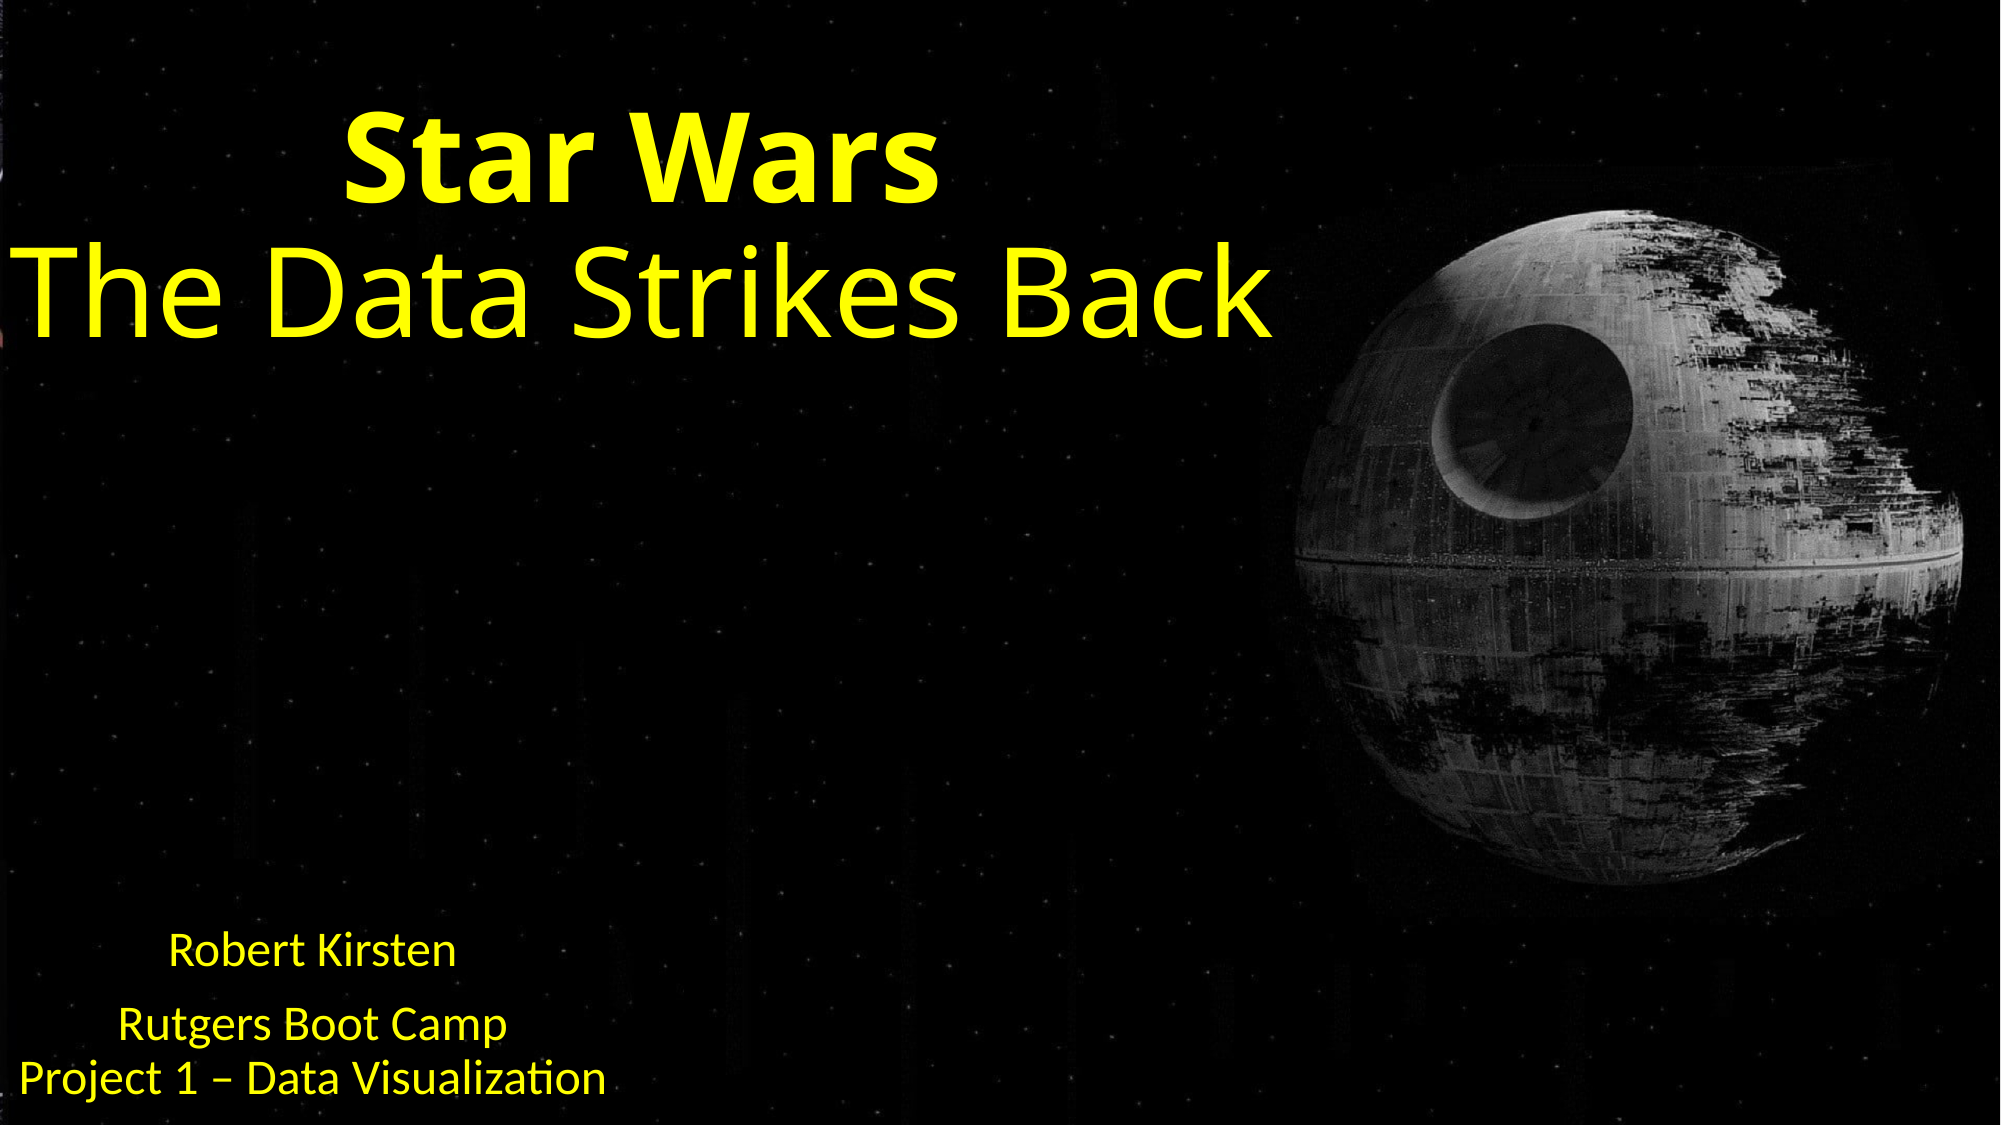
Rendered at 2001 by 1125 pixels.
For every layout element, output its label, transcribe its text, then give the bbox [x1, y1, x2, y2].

title Star Wars The Data Strikes Back [0, 23, 1310, 373]
subtitle Robert Kirsten Rutgers Boot Camp Project 1 – Data Visualization [0, 915, 1063, 1125]
picture [0, 0, 2001, 1125]
